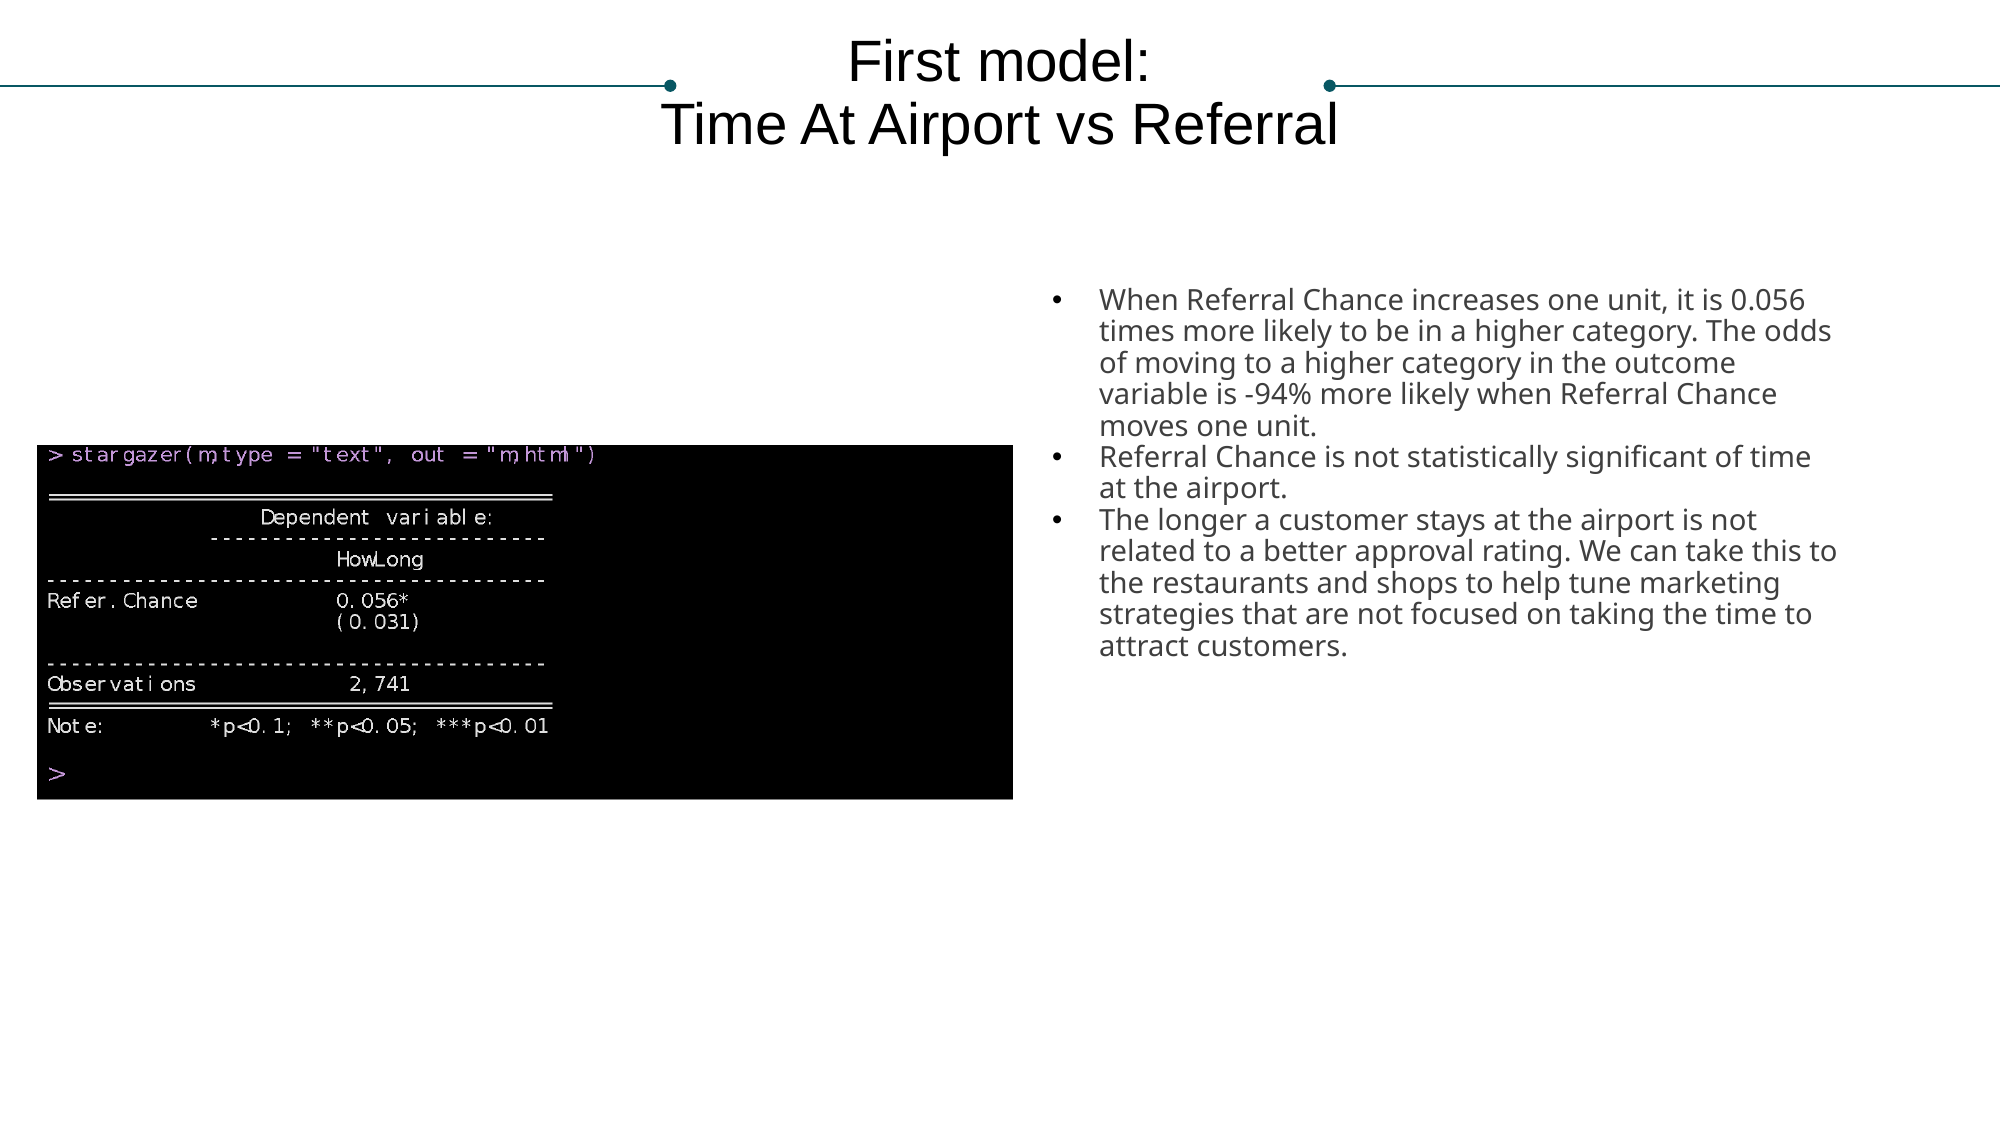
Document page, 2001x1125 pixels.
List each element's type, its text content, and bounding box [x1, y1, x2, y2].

text_box First model: Time At Airport vs Referral [37, 31, 1963, 141]
picture [37, 445, 1013, 848]
text_box When Referral Chance increases one unit, it is 0.056 times more likely to be in a higher category. The odds of moving to a higher category in the outcome variable is -94% more likely when Referral Chance moves one unit. Referral Chance is not statistically significant of time at the airport. The longer a customer stays at the airport is not related to a better approval rating. We can take this to the restaurants and shops to help tune marketing strategies that are not focused on taking the time to attract customers. [1037, 277, 1855, 1040]
